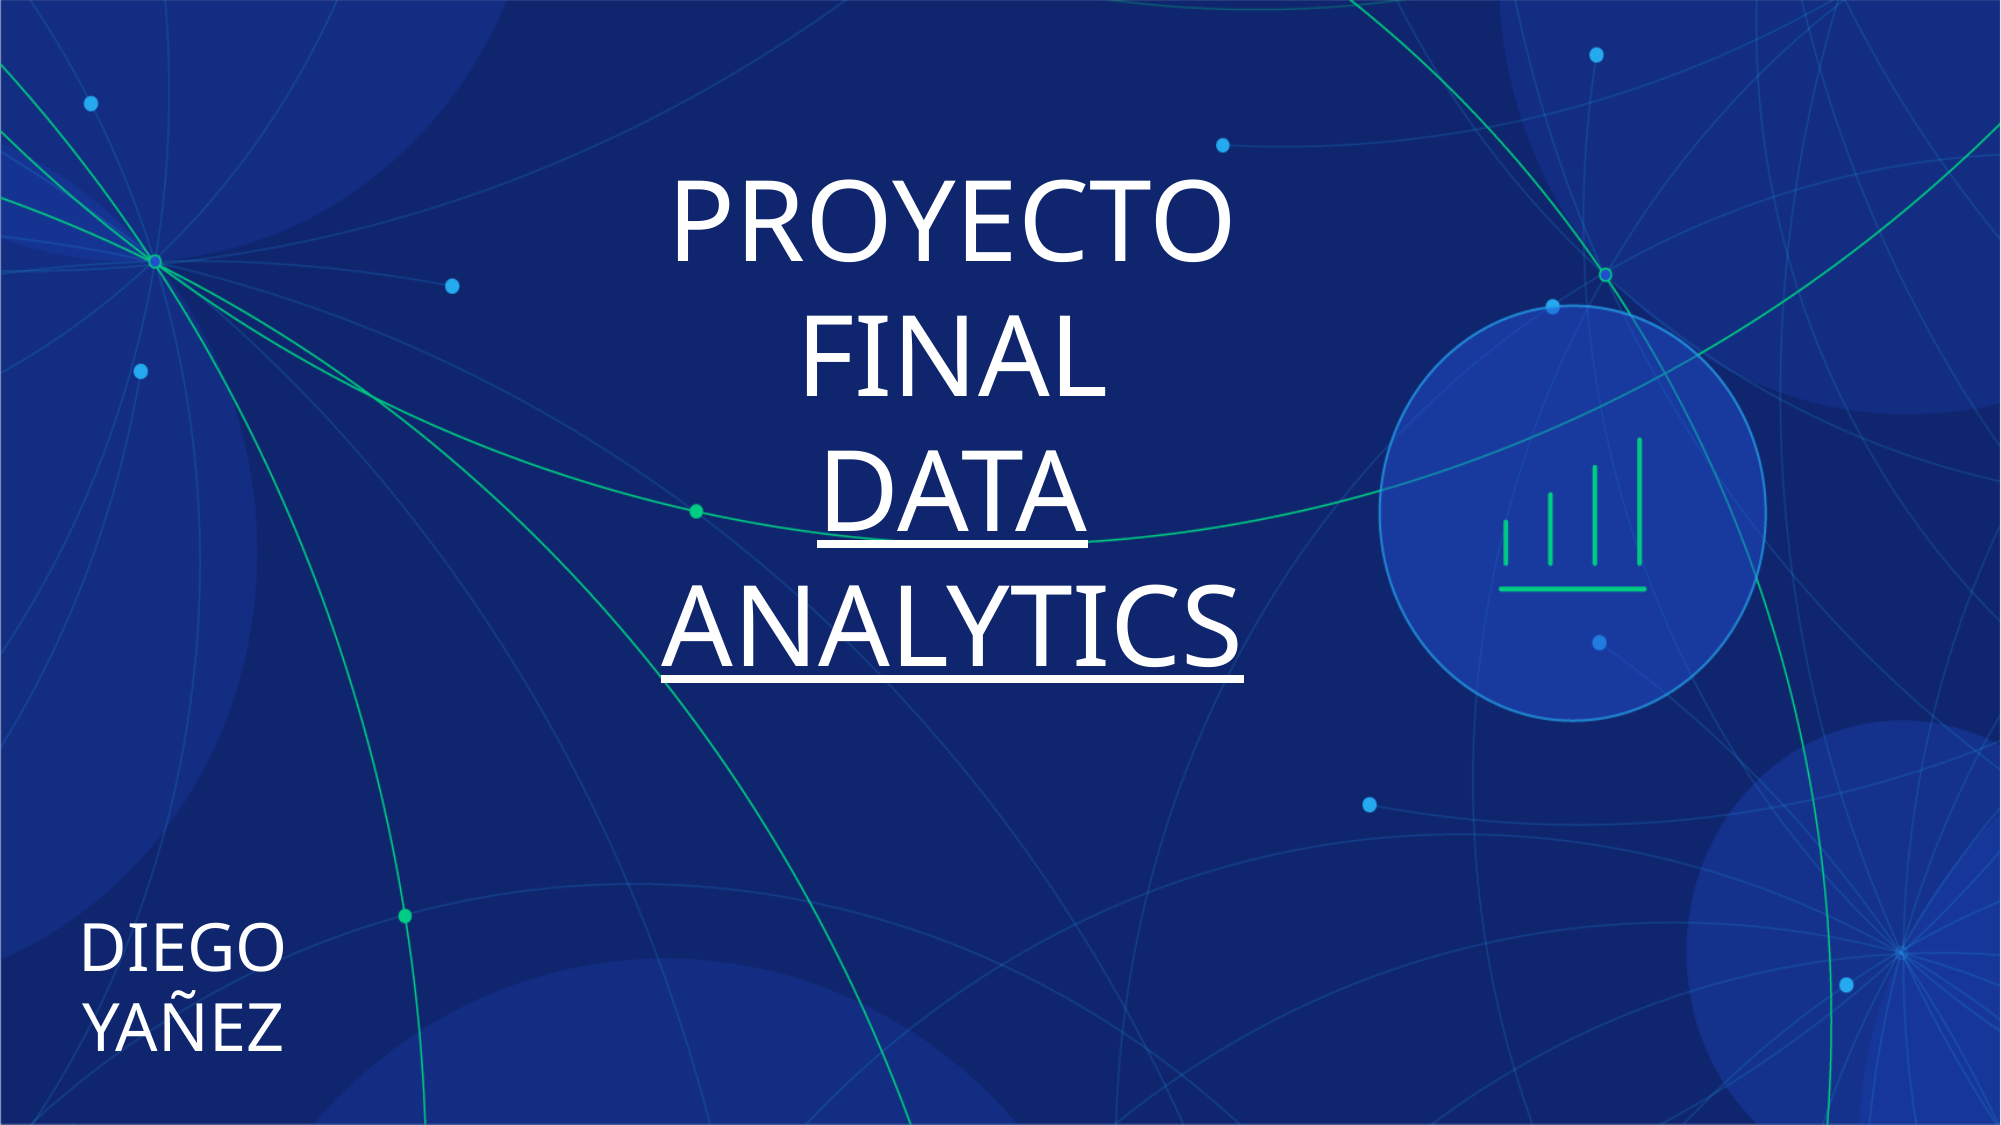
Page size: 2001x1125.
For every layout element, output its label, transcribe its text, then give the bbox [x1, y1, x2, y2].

text_box PROYECTO FINAL DATA ANALYTICS [514, 141, 1391, 697]
picture [0, 0, 2001, 1125]
text_box DIEGO YAÑEZ [0, 897, 410, 1072]
